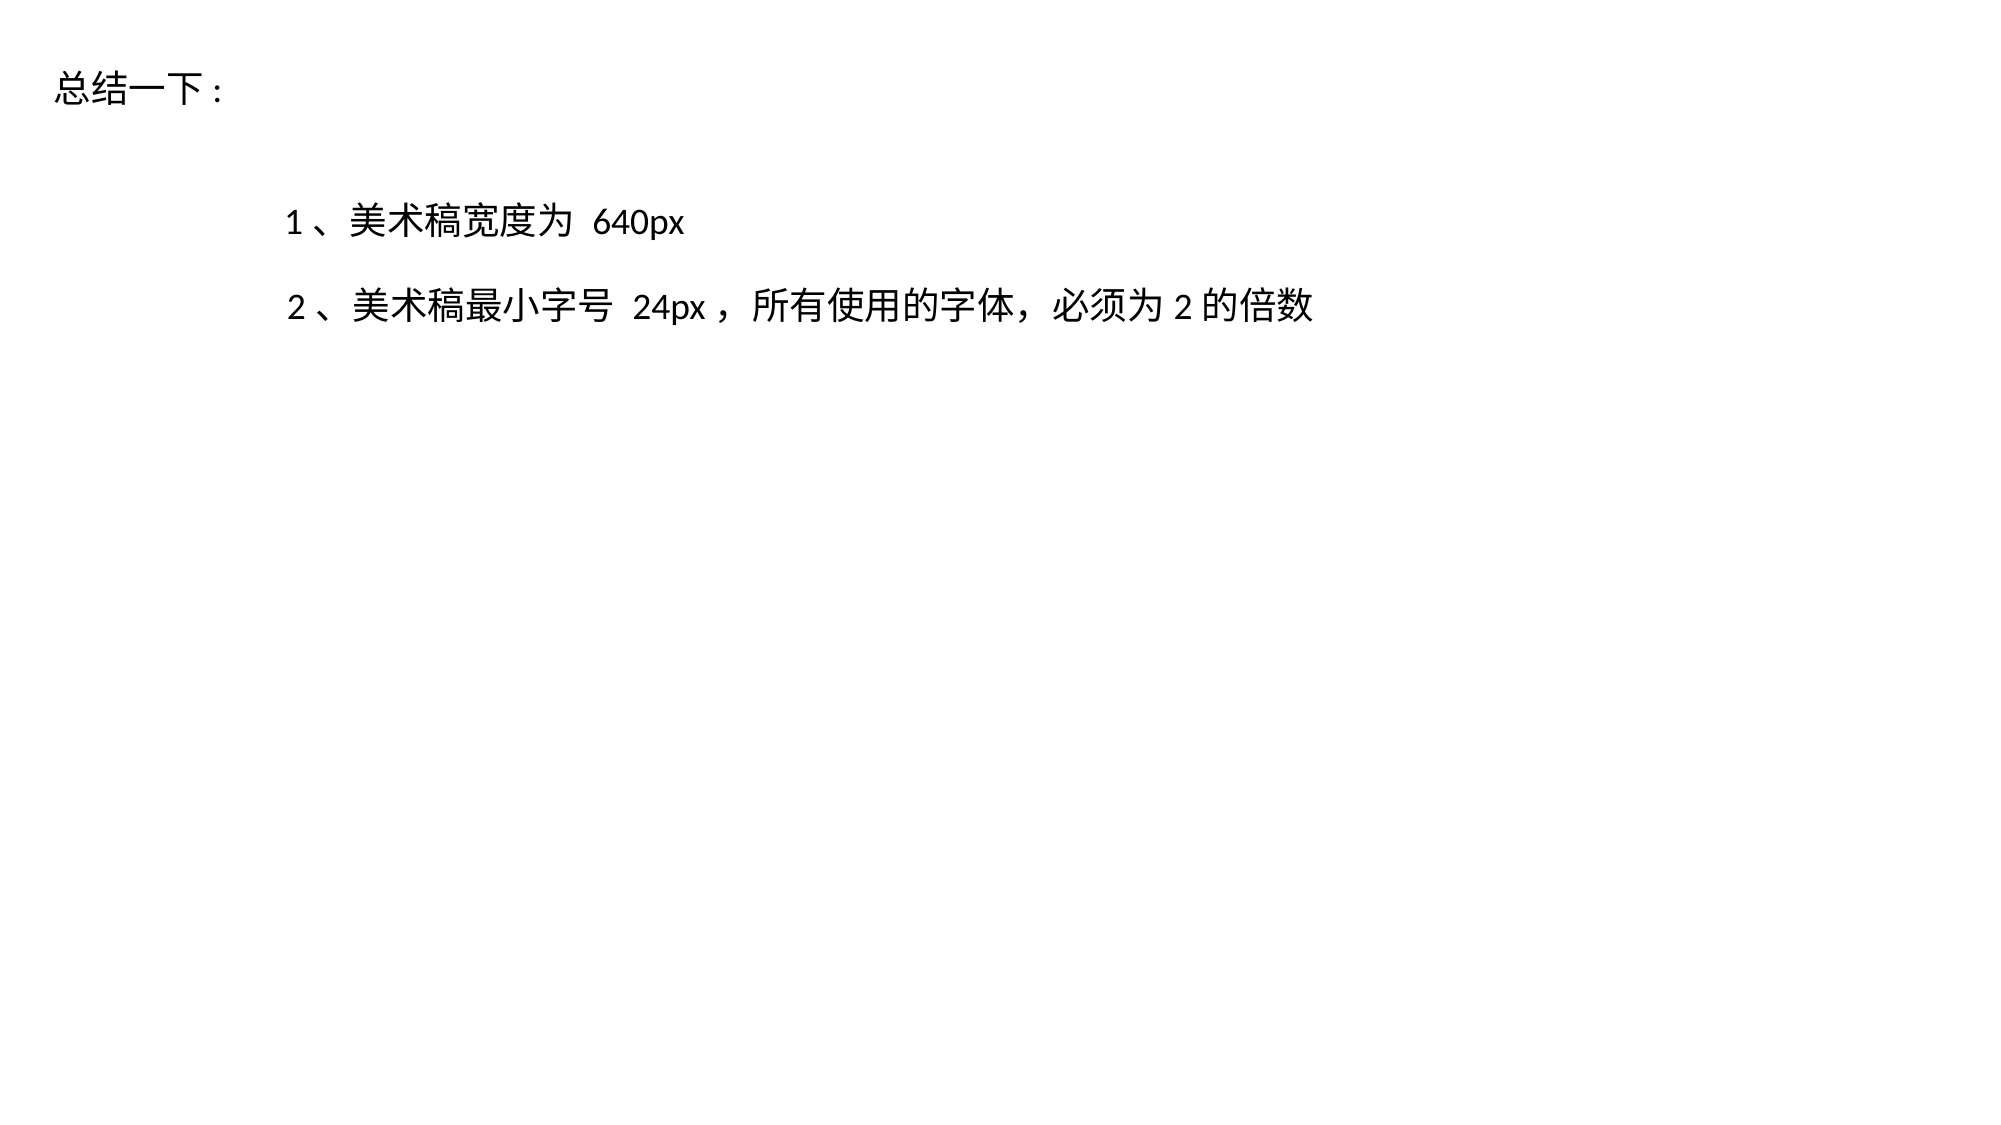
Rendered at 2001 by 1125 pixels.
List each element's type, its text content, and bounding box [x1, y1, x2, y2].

text_box 1、美术稿宽度为 640px [269, 189, 700, 249]
text_box 总结一下: [38, 57, 238, 118]
text_box 2、美术稿最小字号 24px，所有使用的字体，必须为2的倍数 [272, 274, 1329, 335]
